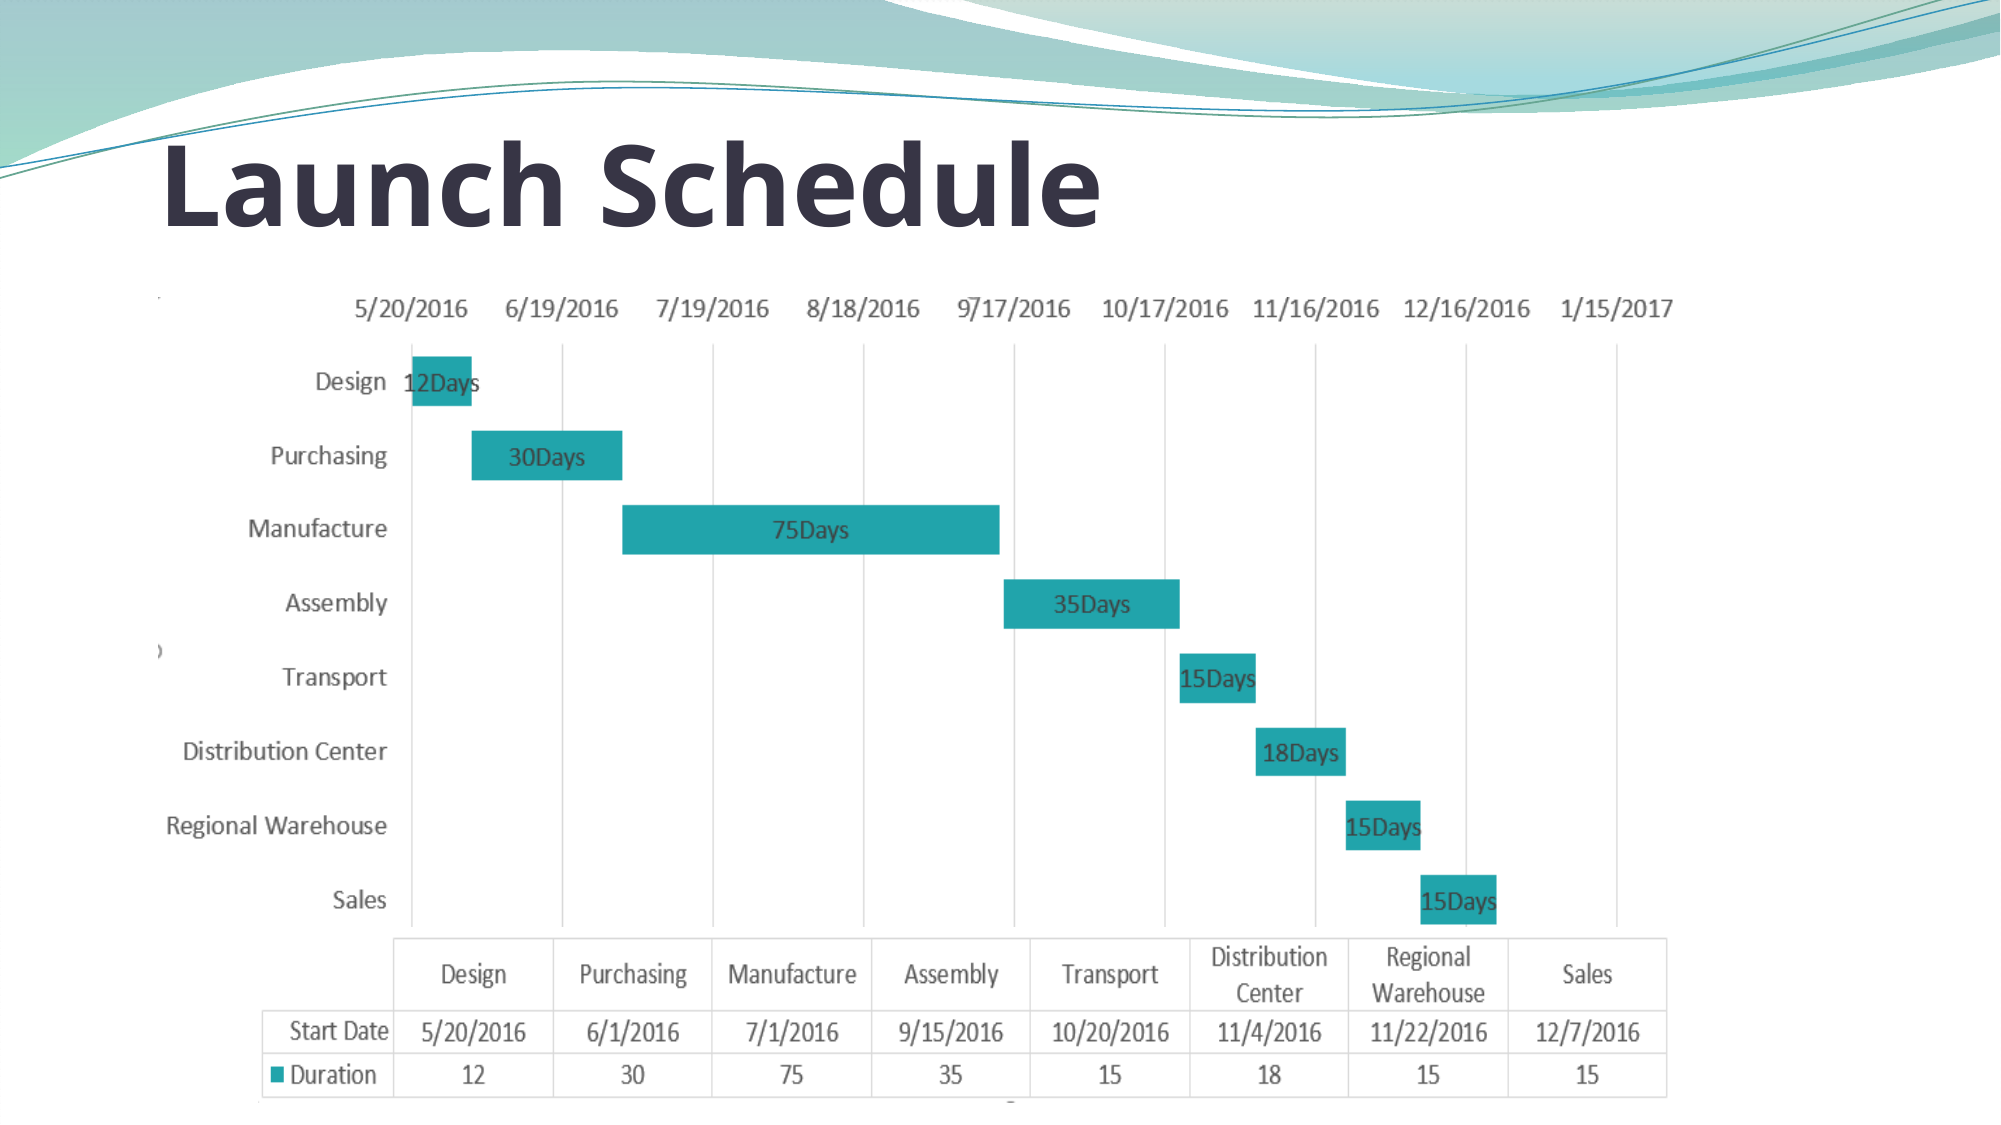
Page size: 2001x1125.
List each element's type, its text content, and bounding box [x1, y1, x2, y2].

picture [258, 927, 1687, 1103]
title Launch Schedule [158, 142, 1657, 297]
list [158, 297, 1691, 948]
